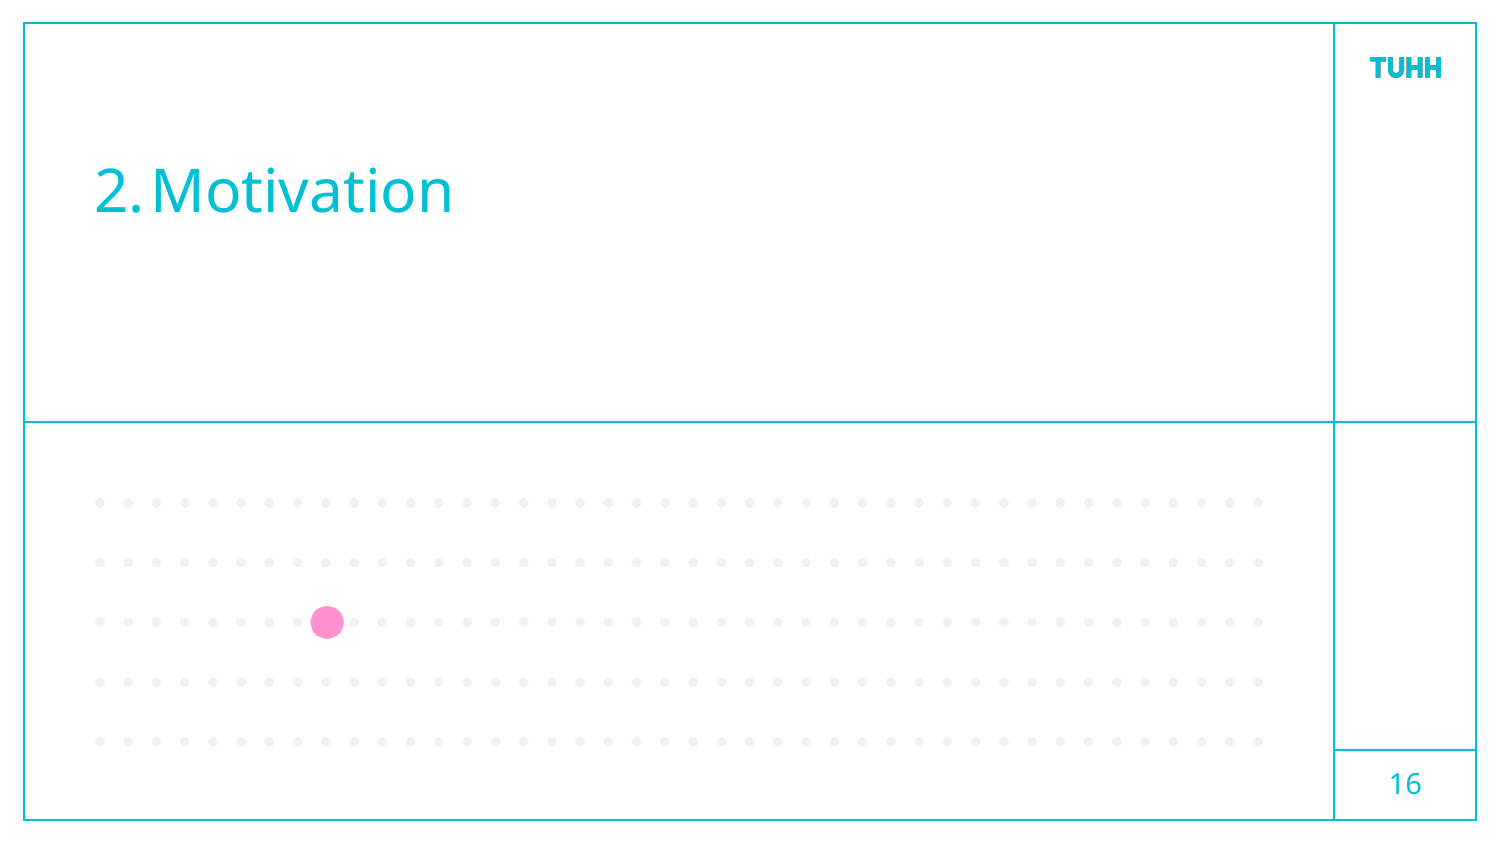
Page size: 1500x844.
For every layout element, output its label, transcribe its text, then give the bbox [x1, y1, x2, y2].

picture [94, 497, 1264, 747]
slide_number ‹#› [1343, 758, 1468, 812]
picture [1370, 57, 1441, 78]
title 2. Motivation [94, 151, 1282, 372]
